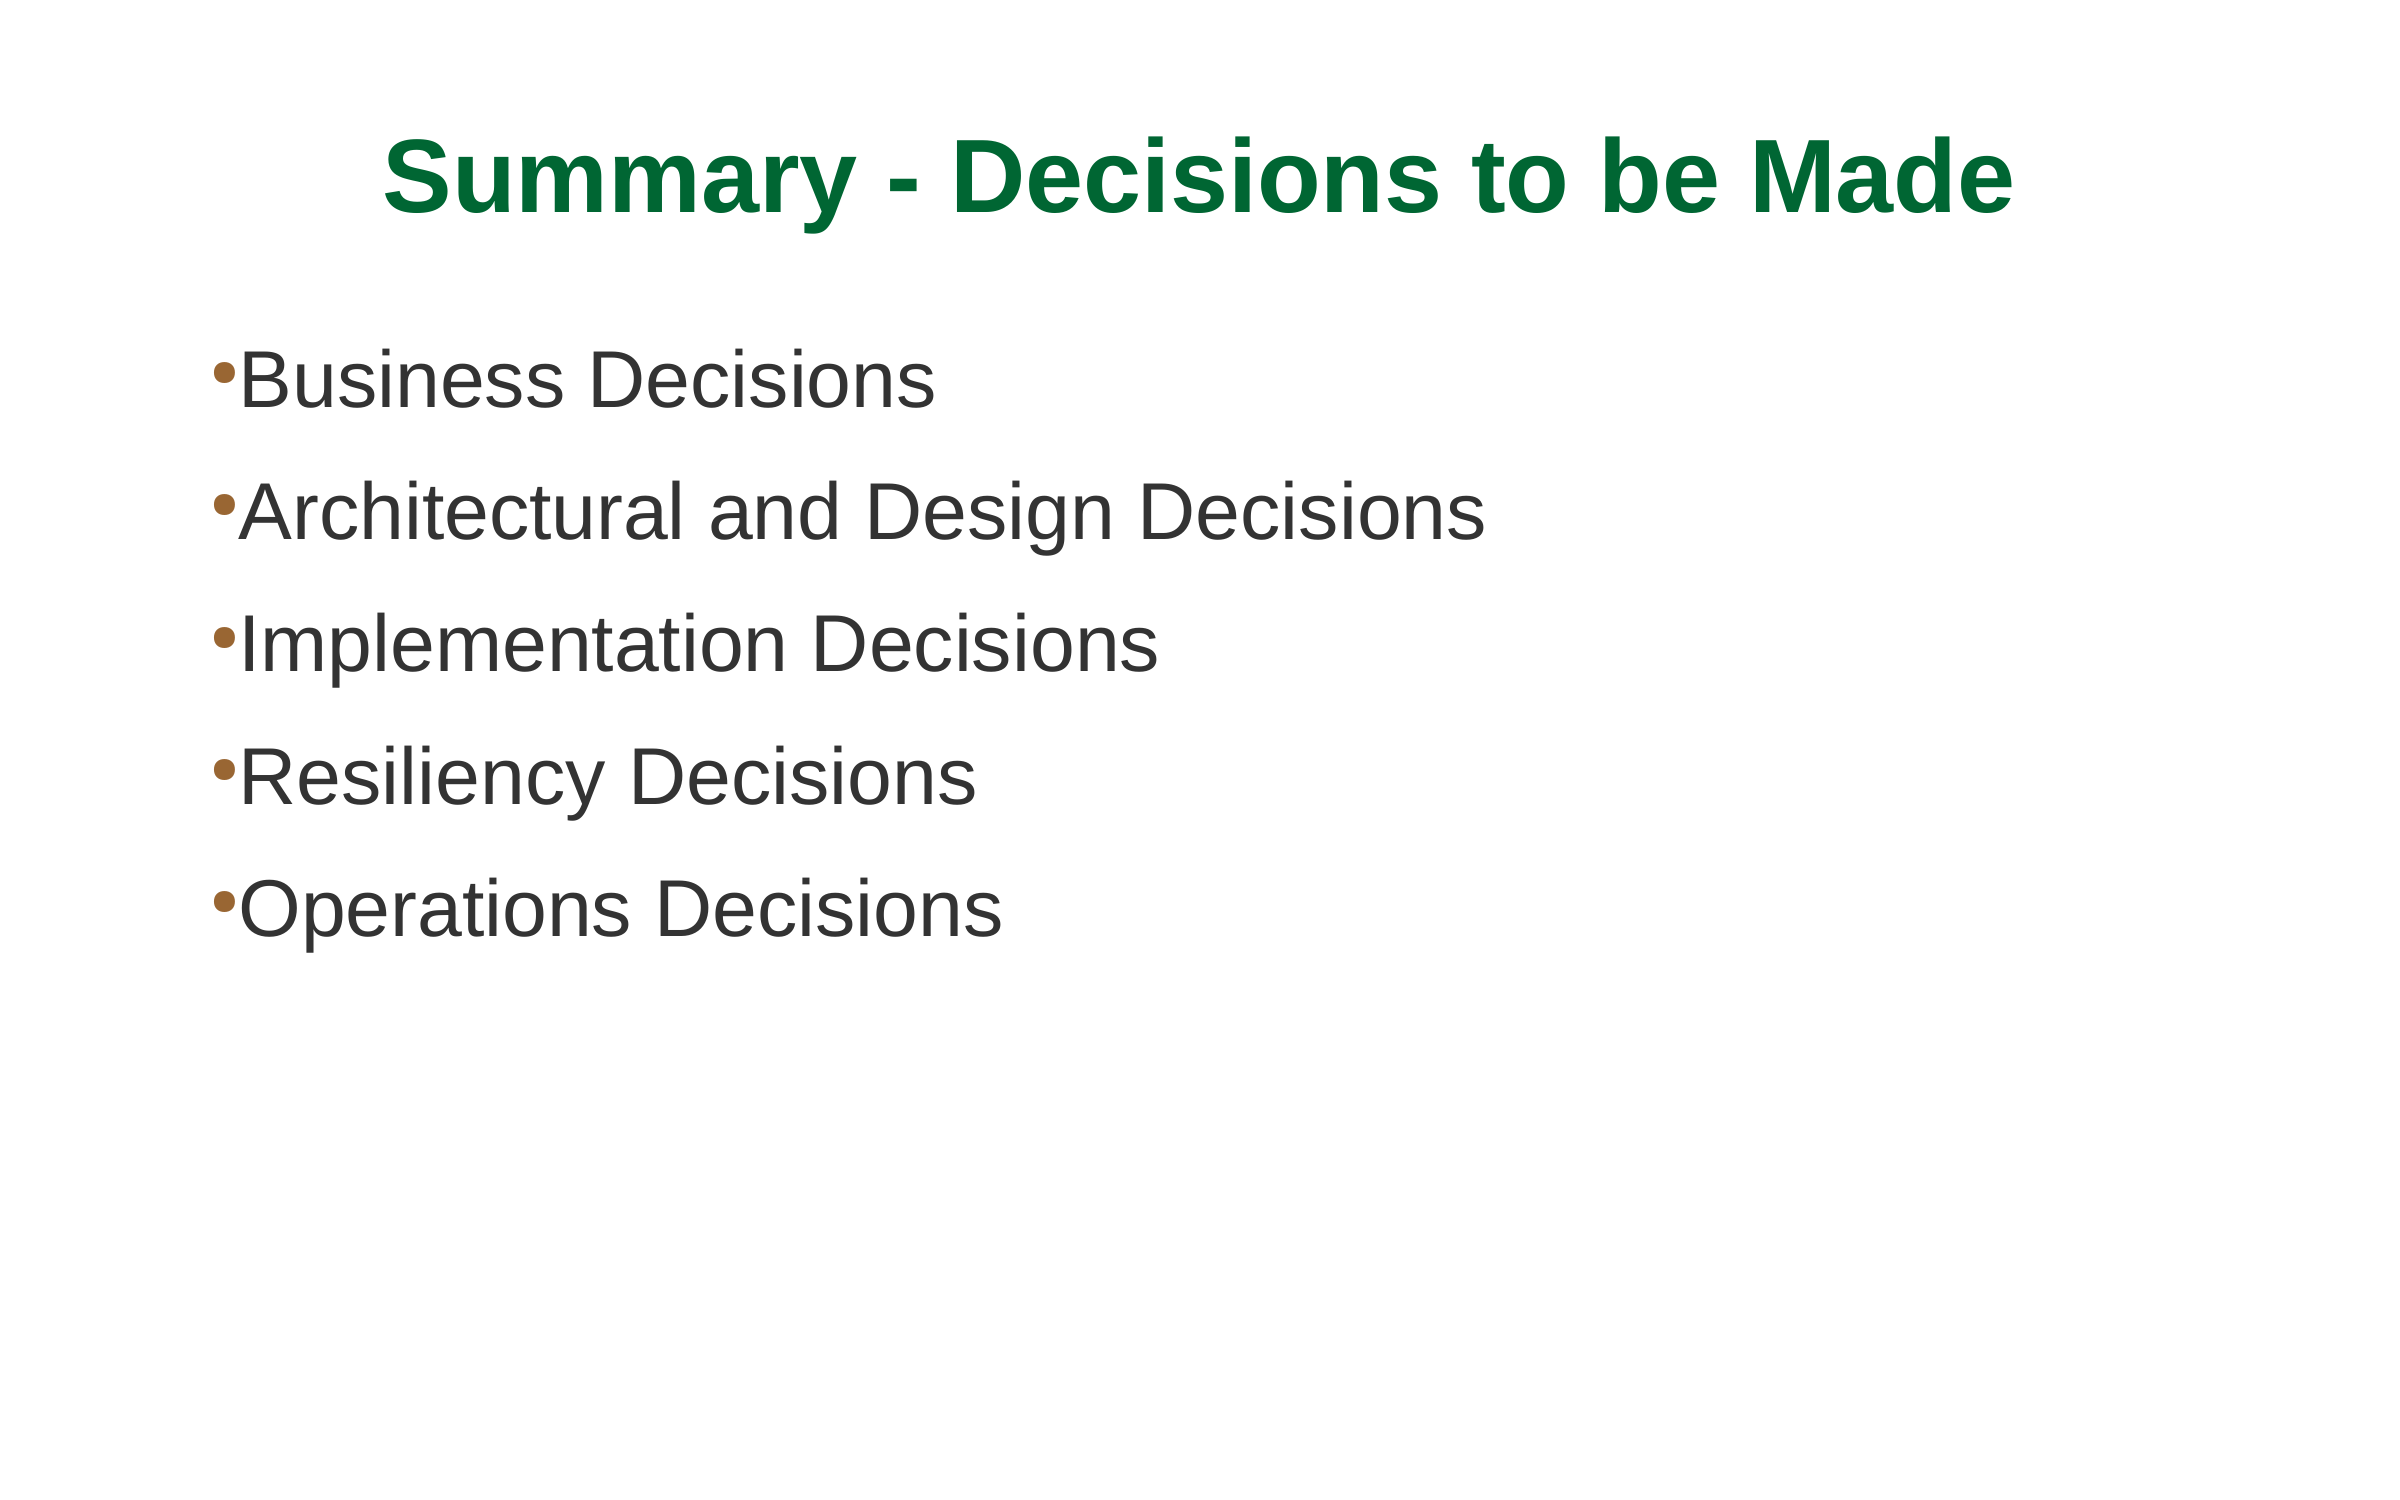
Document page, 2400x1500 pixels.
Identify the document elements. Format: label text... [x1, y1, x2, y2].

title Summary - Decisions to be Made [171, 45, 2229, 296]
list Business Decisions Architectural and Design Decisions Implementation Decisions Resiliency Decisions Operations Decisions [210, 326, 2190, 1161]
